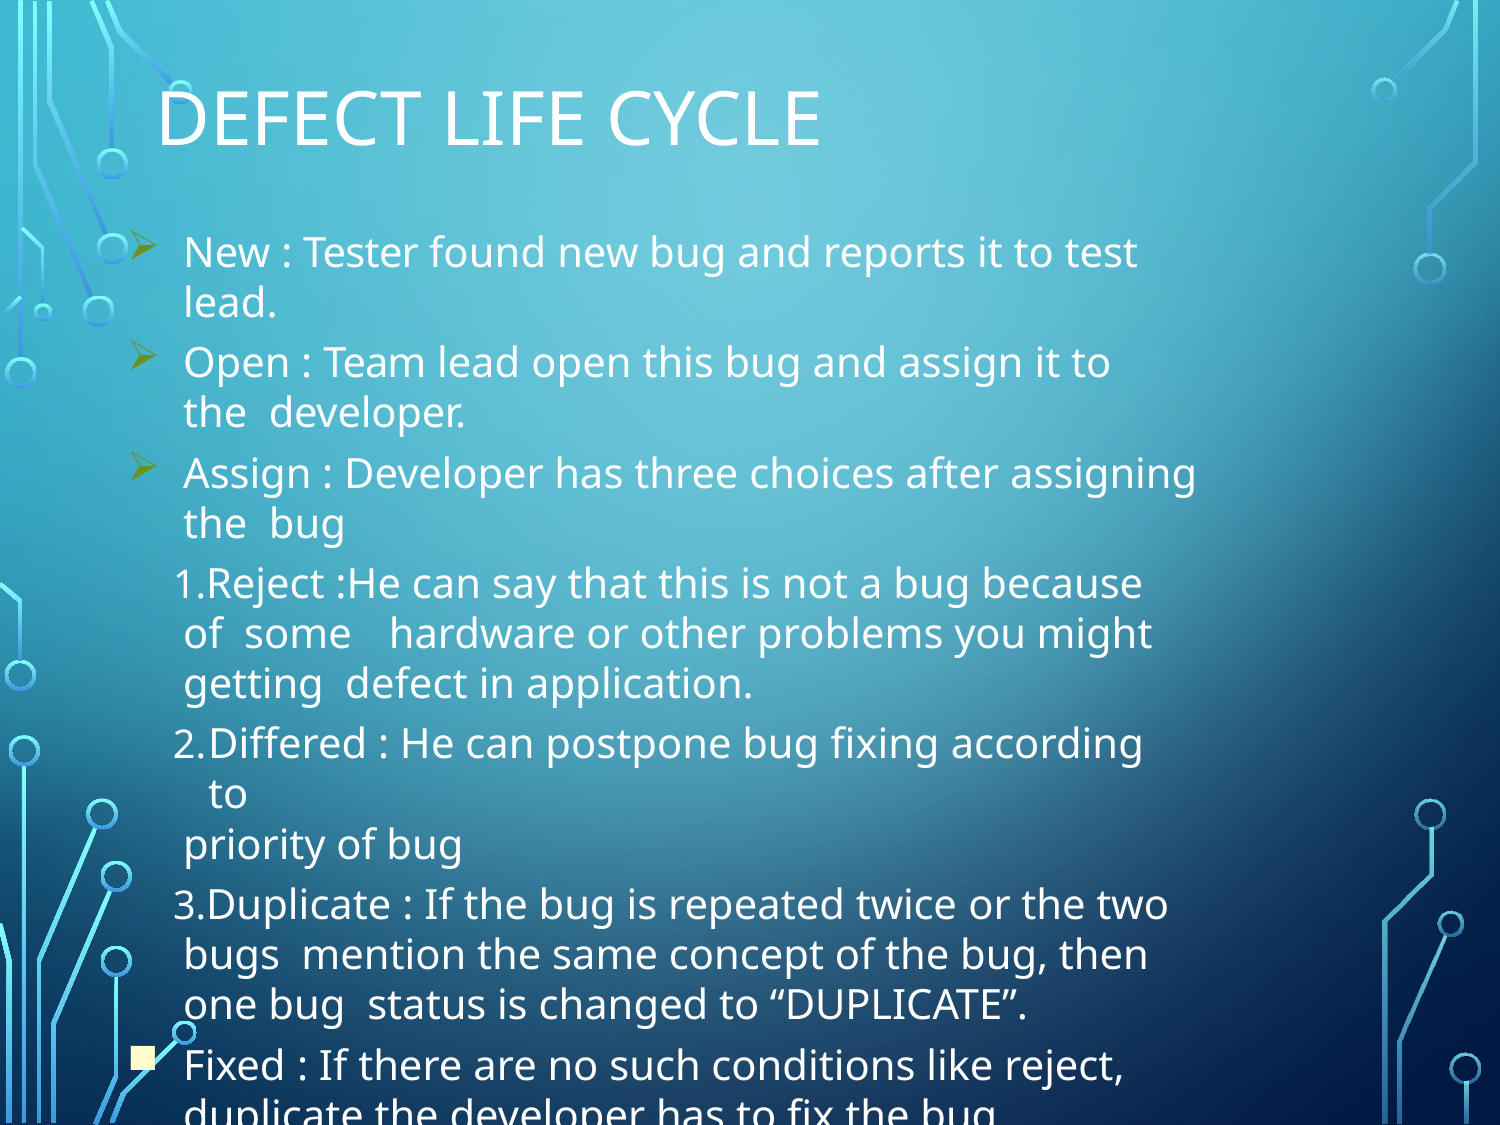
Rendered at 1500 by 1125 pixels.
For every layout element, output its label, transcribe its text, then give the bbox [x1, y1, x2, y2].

text_box New : Tester found new bug and reports it to test lead. Open : Team lead open this bug and assign it to the developer. Assign : Developer has three choices after assigning the bug Reject :He can say that this is not a bug because of some hardware or other problems you might getting defect in application. Differed : He can postpone bug fixing according to priority of bug Duplicate : If the bug is repeated twice or the two bugs mention the same concept of the bug, then one bug status is changed to “DUPLICATE”. Fixed : If there are no such conditions like reject, duplicate the developer has to fix the bug. [125, 212, 1226, 1125]
title Defect life cycle [140, 0, 1360, 243]
